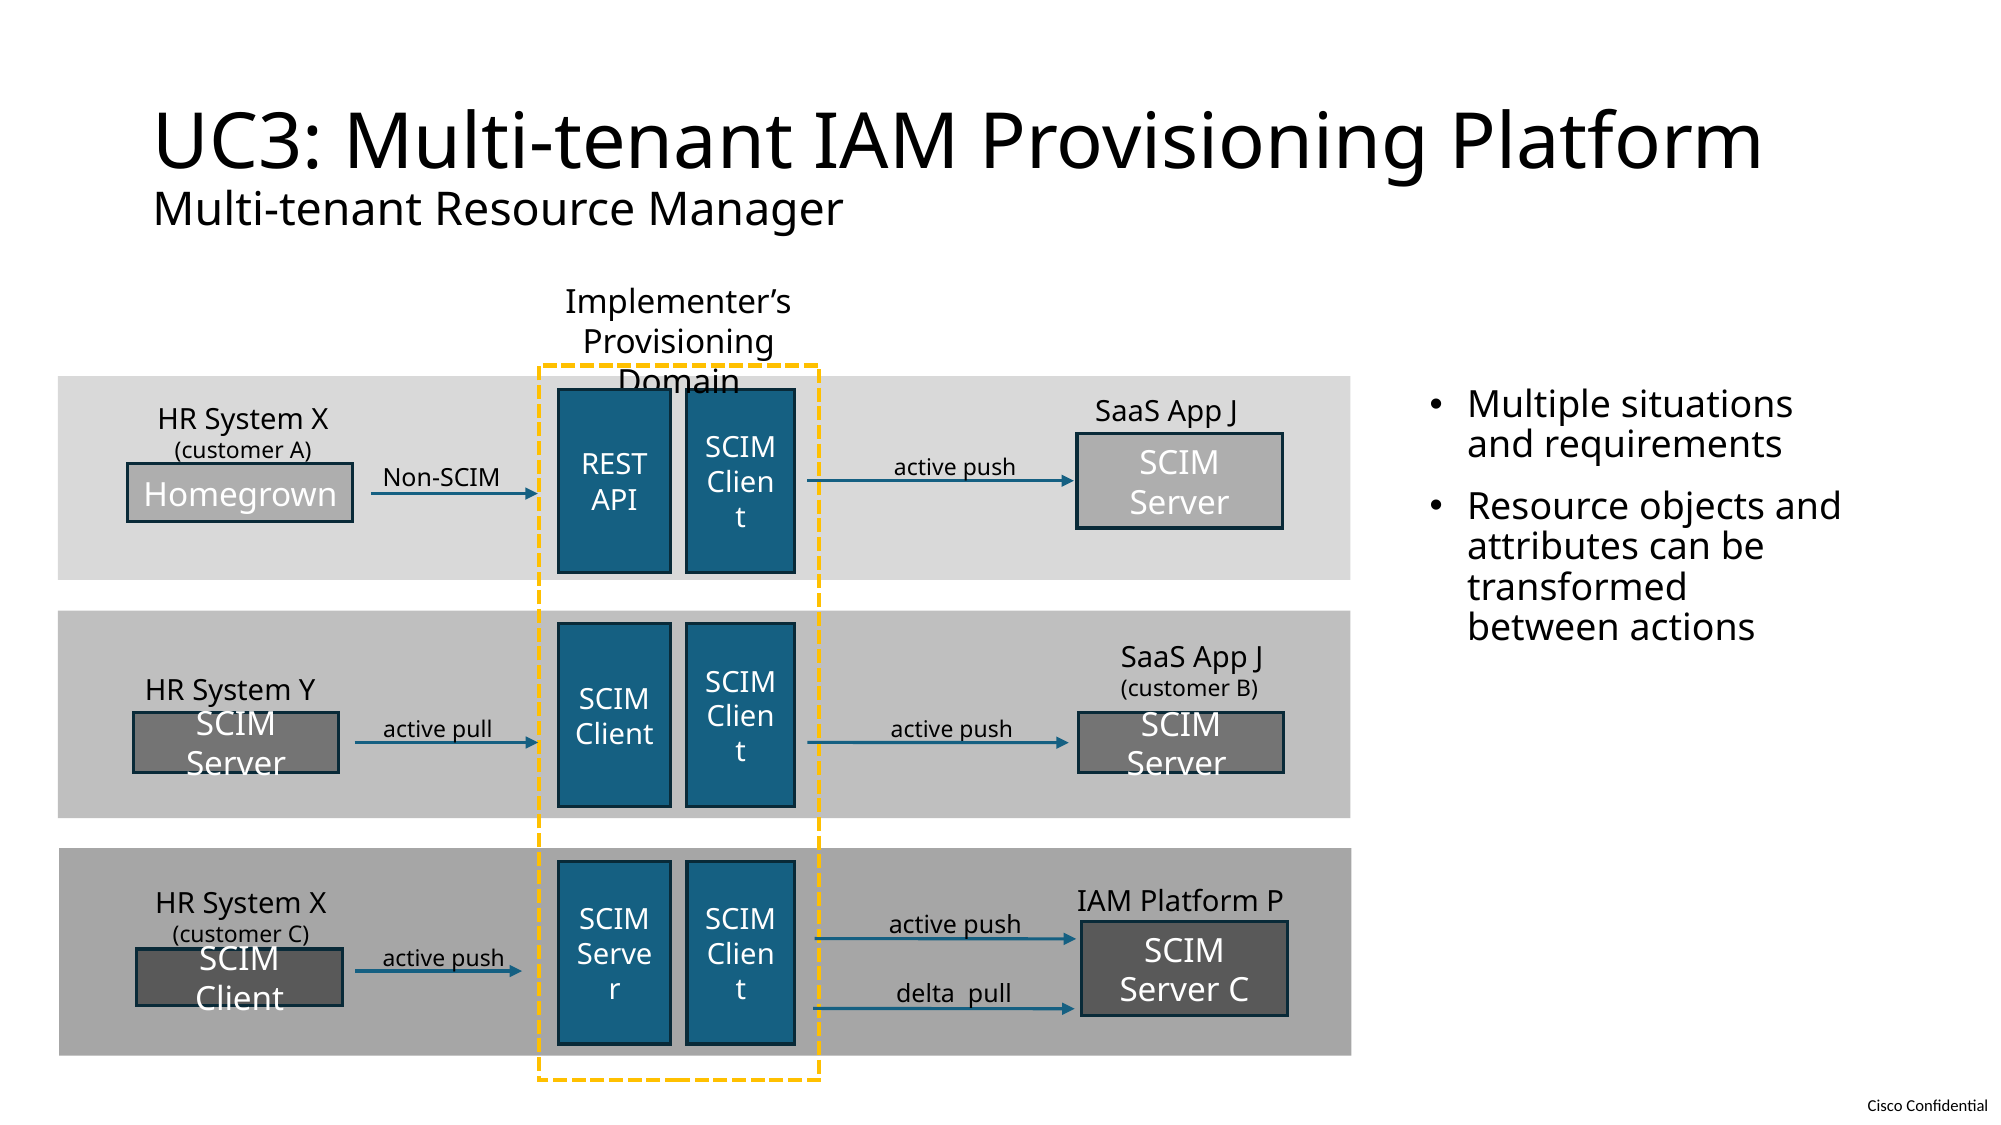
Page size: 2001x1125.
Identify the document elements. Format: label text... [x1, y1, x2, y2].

text_box SaaS App J (customer B) [1106, 630, 1279, 708]
text_box [56, 375, 538, 581]
text_box active push [874, 900, 1037, 938]
text_box active pull [368, 707, 508, 741]
text_box HR System X (customer A) [142, 393, 344, 471]
text_box REST API [557, 388, 672, 574]
text_box [56, 609, 538, 820]
text_box delta pull [881, 970, 1027, 1007]
text_box SCIM Server C [1080, 925, 1289, 1017]
text_box [57, 847, 538, 1057]
title UC3: Multi-tenant IAM Provisioning Platform Multi-tenant Resource Manager [137, 59, 1863, 278]
text_box delta pull [881, 1010, 1027, 1016]
text_box [819, 847, 1353, 1057]
text_box SaaS App J [1080, 384, 1253, 435]
text_box SCIM Server [1075, 432, 1284, 530]
text_box SCIM Server [557, 860, 672, 1046]
text_box active push [875, 745, 1029, 750]
text_box Non-SCIM [367, 454, 516, 500]
text_box SCIM Client [685, 860, 796, 1046]
text_box SCIM Client [135, 947, 344, 1007]
text_box SCIM Client [557, 622, 672, 808]
text_box [537, 408, 820, 1082]
text_box active pull [368, 744, 508, 750]
text_box SCIM Client [685, 408, 796, 574]
text_box active push [367, 936, 520, 970]
text_box active push [867, 445, 1044, 480]
text_box IAM Platform P [1062, 874, 1299, 925]
text_box active push [367, 972, 520, 979]
text_box SCIM Server [1077, 711, 1285, 774]
text_box active push [874, 940, 1037, 946]
text_box HR System Y [130, 663, 331, 714]
text_box active push [867, 482, 1044, 488]
text_box SCIM Server [132, 711, 340, 774]
text_box Implementer’s Provisioning Domain [508, 272, 850, 408]
text_box [819, 375, 1352, 581]
text_box HR System X (customer C) [140, 876, 342, 955]
text_box Homegrown [126, 462, 354, 523]
text_box active push [875, 707, 1029, 741]
text_box SCIM Client [685, 622, 796, 808]
text_box [819, 609, 1352, 820]
list Multiple situations and requirements Resource objects and attributes can be transformed between actions [1414, 377, 1863, 1014]
